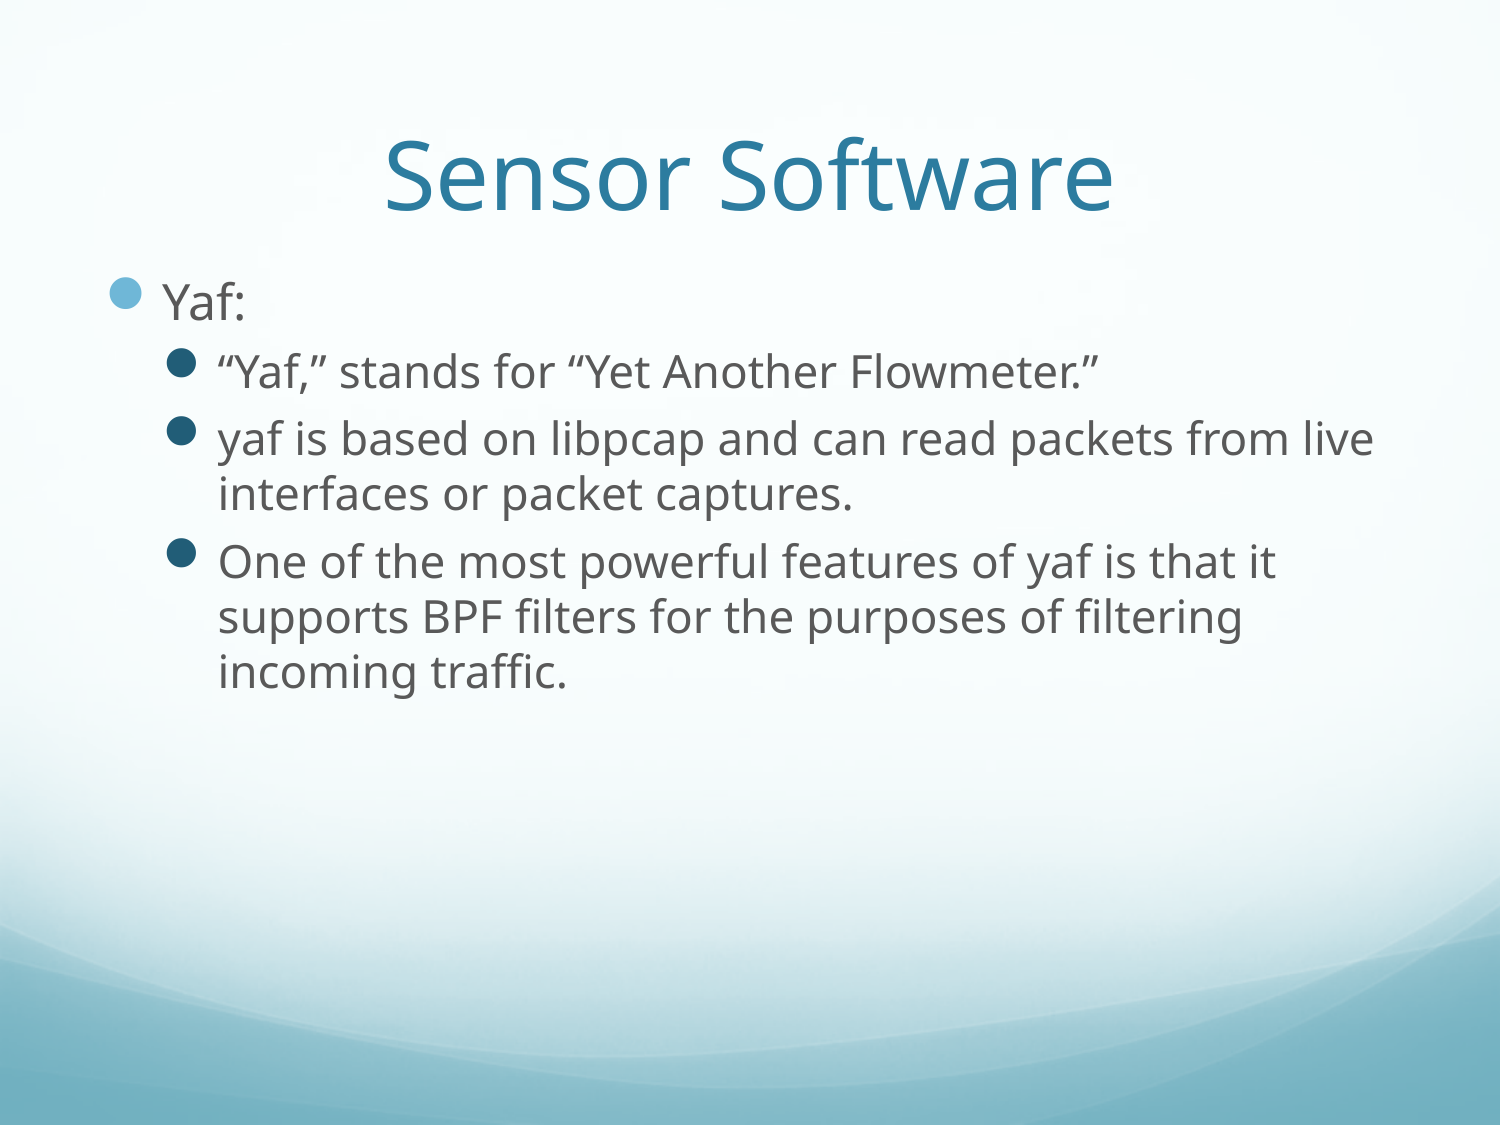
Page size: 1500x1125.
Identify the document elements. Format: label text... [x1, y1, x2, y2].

title Sensor Software [90, 17, 1410, 237]
list Yaf: “Yaf,” stands for “Yet Another Flowmeter.” yaf is based on libpcap and can read packets from live interfaces or packet captures. One of the most powerful features of yaf is that it supports BPF ﬁlters for the purposes of ﬁltering incoming traﬃc. [90, 262, 1410, 975]
